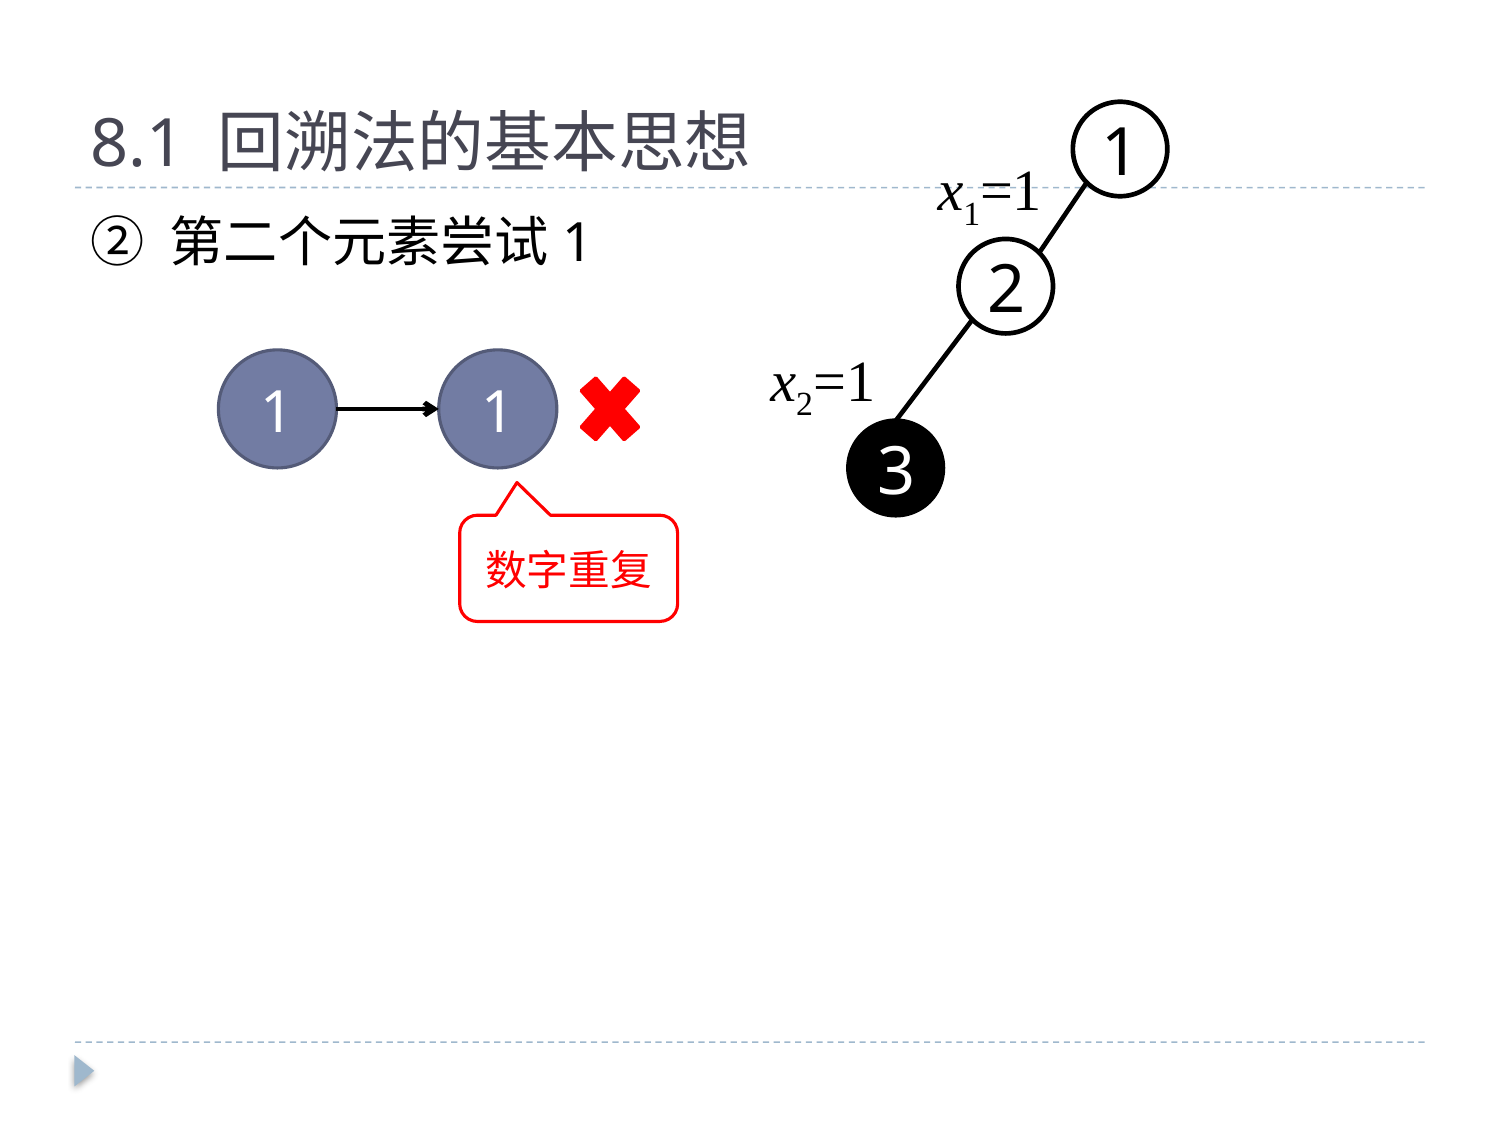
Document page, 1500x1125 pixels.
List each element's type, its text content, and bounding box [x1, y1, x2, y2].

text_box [1038, 182, 1087, 254]
text_box 1 [216, 348, 338, 470]
list ② 第二个元素尝试1 [75, 200, 1425, 1010]
text_box 1 [1071, 100, 1169, 198]
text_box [895, 319, 973, 421]
text_box 1 [437, 348, 559, 470]
text_box 2 [956, 240, 1055, 335]
text_box x1=1 [922, 144, 1058, 240]
text_box 数字重复 [458, 480, 680, 624]
title 8.1 回溯法的基本思想 [75, 24, 1425, 188]
text_box [579, 376, 640, 442]
text_box 3 [846, 430, 945, 517]
text_box x2=1 [755, 335, 891, 430]
